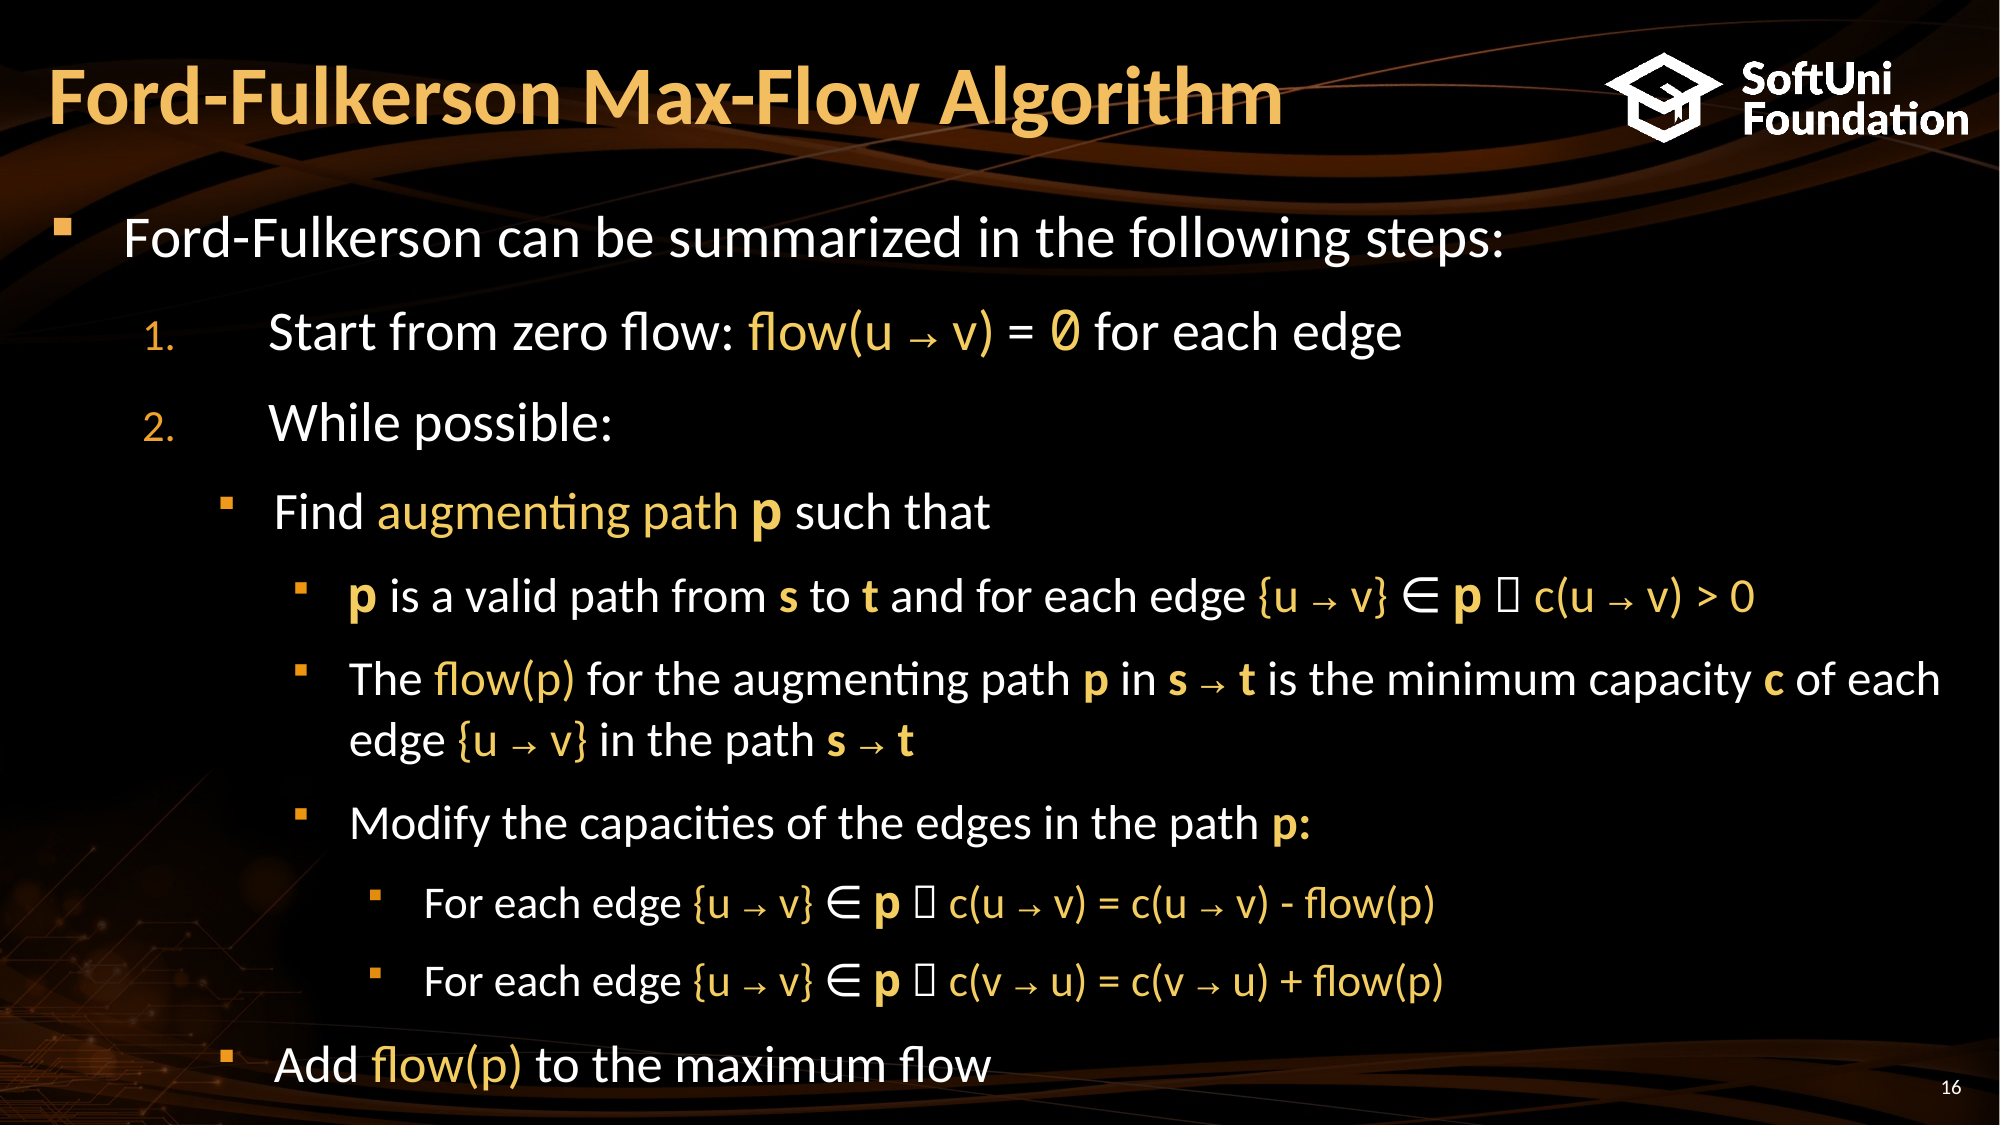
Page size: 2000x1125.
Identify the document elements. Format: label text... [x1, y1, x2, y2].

picture [0, 0, 2000, 1125]
text_box Ford-Fulkerson Max-Flow Algorithm [30, 6, 1602, 189]
text_box Ford-Fulkerson can be summarized in the following steps: Start from zero flow: flow(u → v) = 0 for each edge While possible: Find augmenting path p such that p is a valid path from s to t and for each edge {u → v} ∈ p  c(u → v) > 0 The flow(p) for the augmenting path p in s → t is the minimum capacity c of each edge {u → v} in the path s → t Modify the capacities of the edges in the path p: For each edge {u → v} ∈ p  c(u → v) = c(u → v) - flow(p) For each edge {u → v} ∈ p  c(v → u) = c(v → u) + flow(p) Add flow(p) to the maximum flow [31, 188, 1968, 1103]
